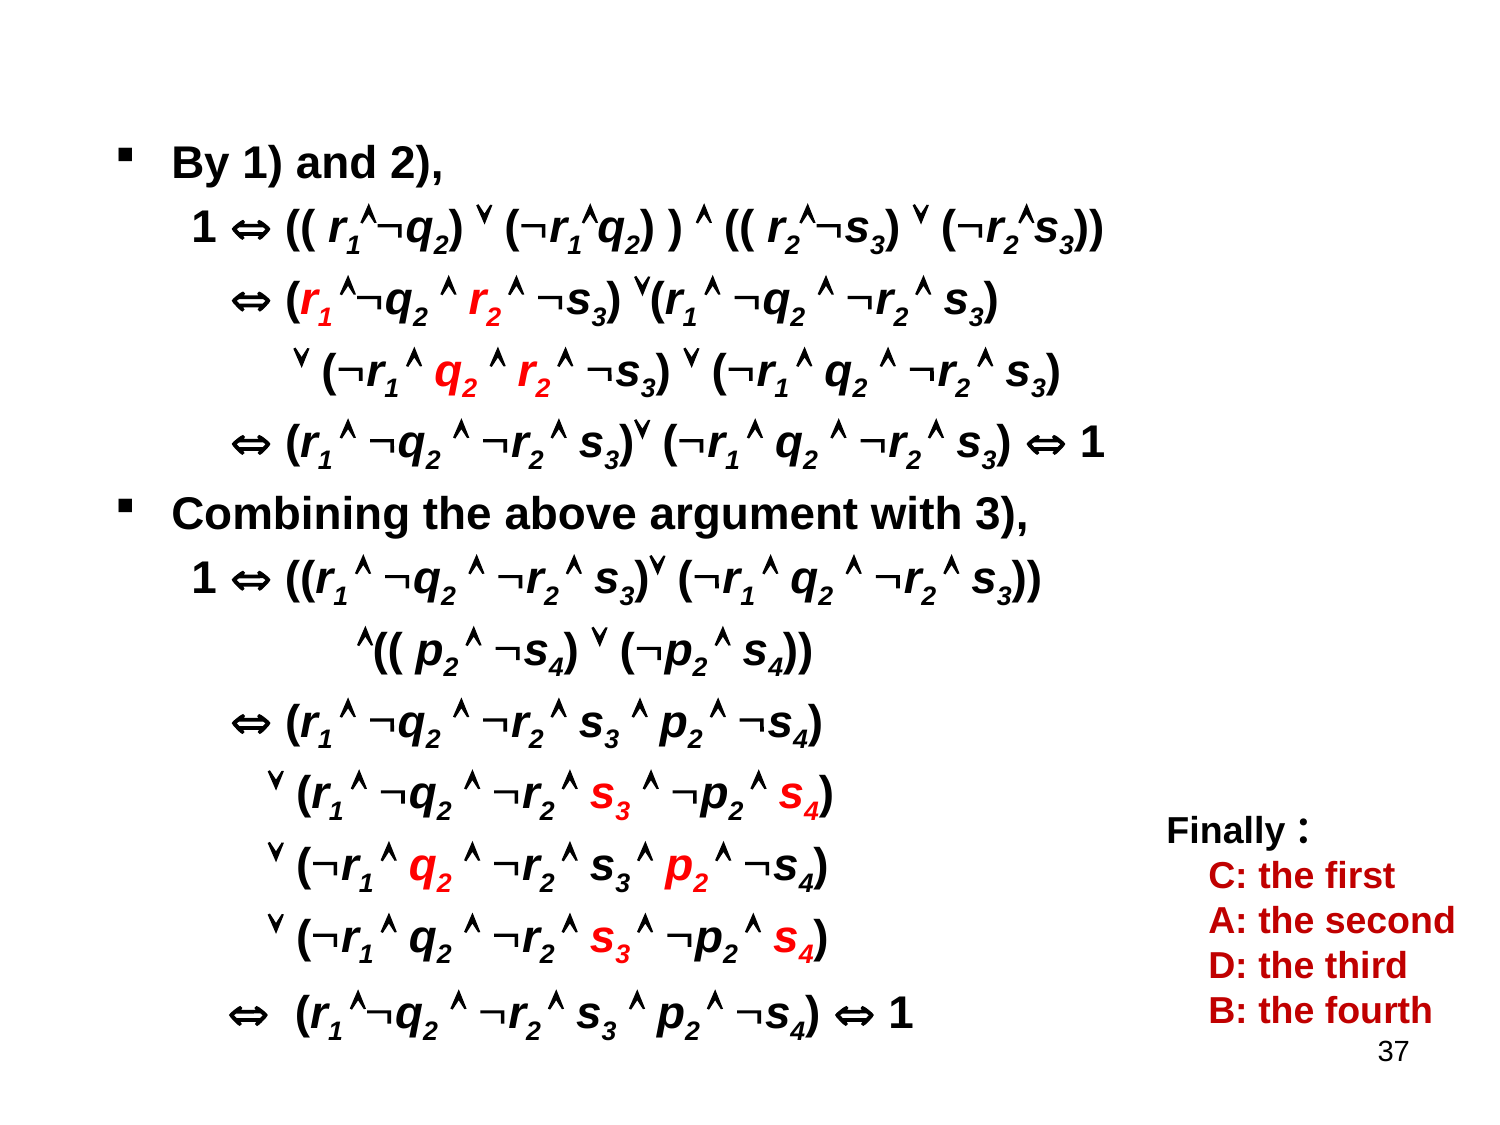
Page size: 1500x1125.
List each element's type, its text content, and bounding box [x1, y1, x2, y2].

slide_number 37 [1074, 1024, 1425, 1103]
text_box Finally： C: the first A: the second D: the third B: the fourth [1151, 798, 1500, 1039]
text_box By 1) and 2), 1  (( r1q2)  (r1q2) )  (( r2s3)  (r2s3))  (r1 q2  r2  s3) (r1  q2  r2  s3)  (r1  q2  r2  s3)  (r1  q2  r2  s3)  (r1  q2  r2  s3) (r1  q2  r2  s3)  1 Combining the above argument with 3), 1  ((r1  q2  r2  s3) (r1  q2  r2  s3)) (( p2  s4)  (p2  s4))  (r1  q2  r2  s3  p2  s4)  (r1  q2  r2  s3  p2  s4)  (r1  q2  r2  s3  p2  s4)  (r1  q2  r2  s3  p2  s4)  (r1 q2  r2  s3  p2  s4)  1 [99, 125, 1400, 935]
